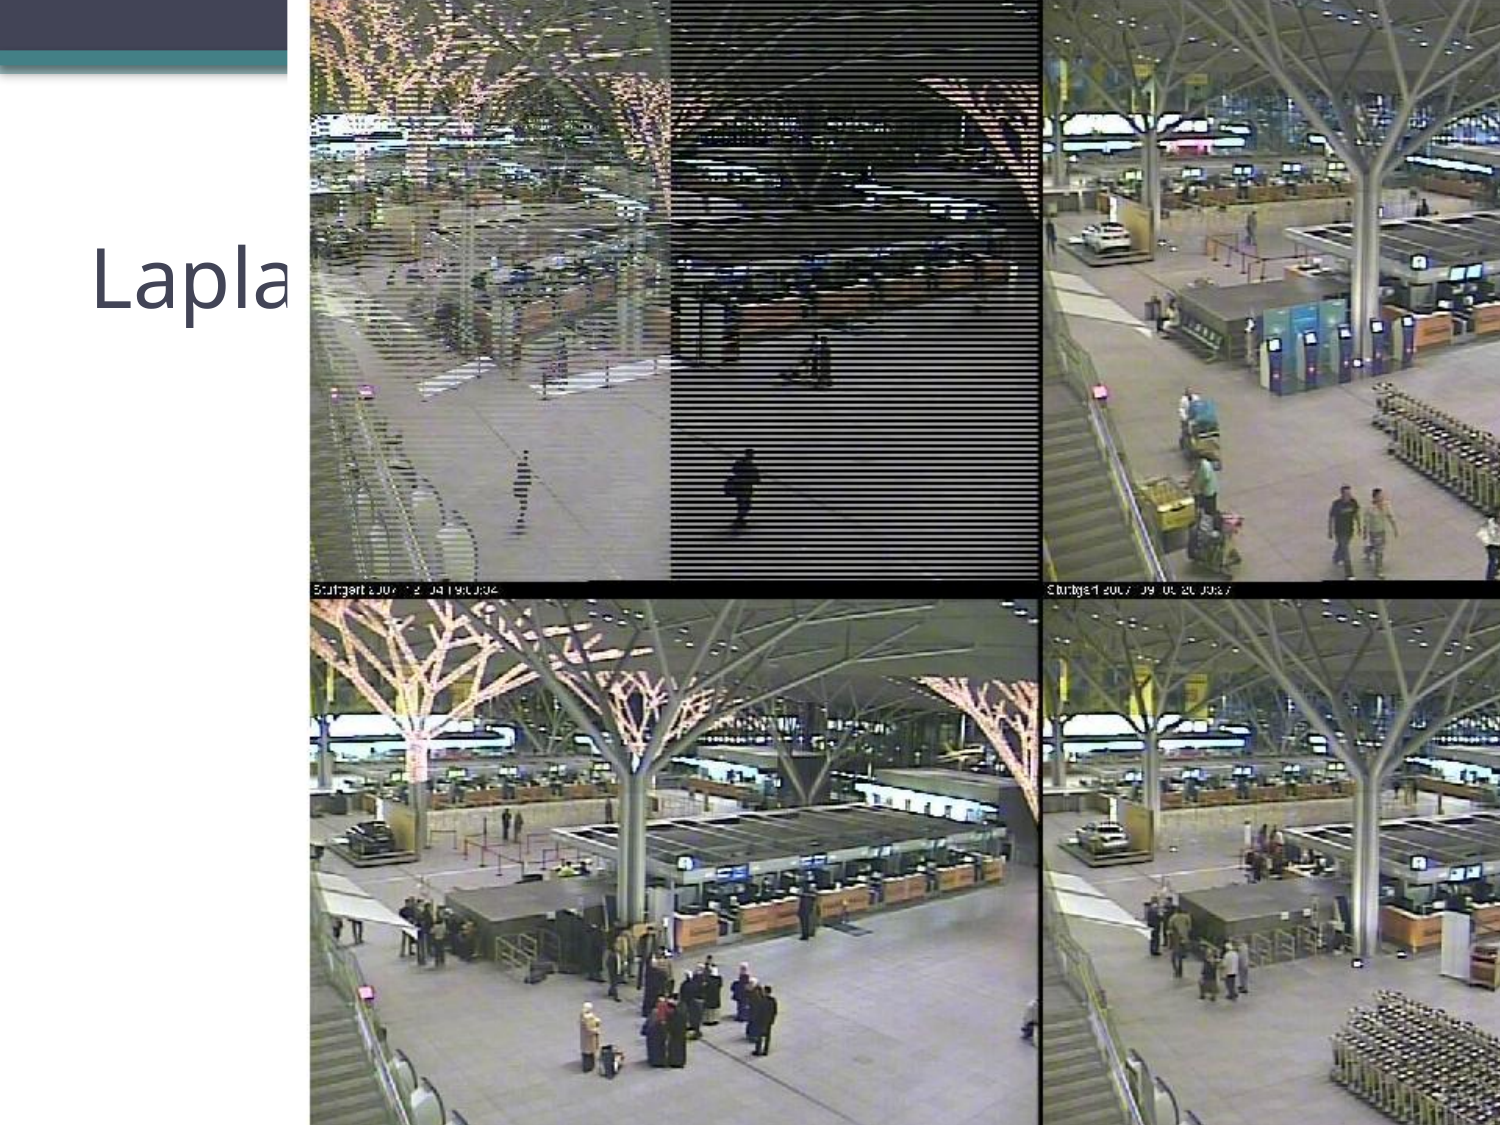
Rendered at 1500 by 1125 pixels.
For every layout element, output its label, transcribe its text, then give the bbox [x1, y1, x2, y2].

title Laplacian Distribution [75, 187, 280, 363]
picture [287, 0, 1500, 1125]
